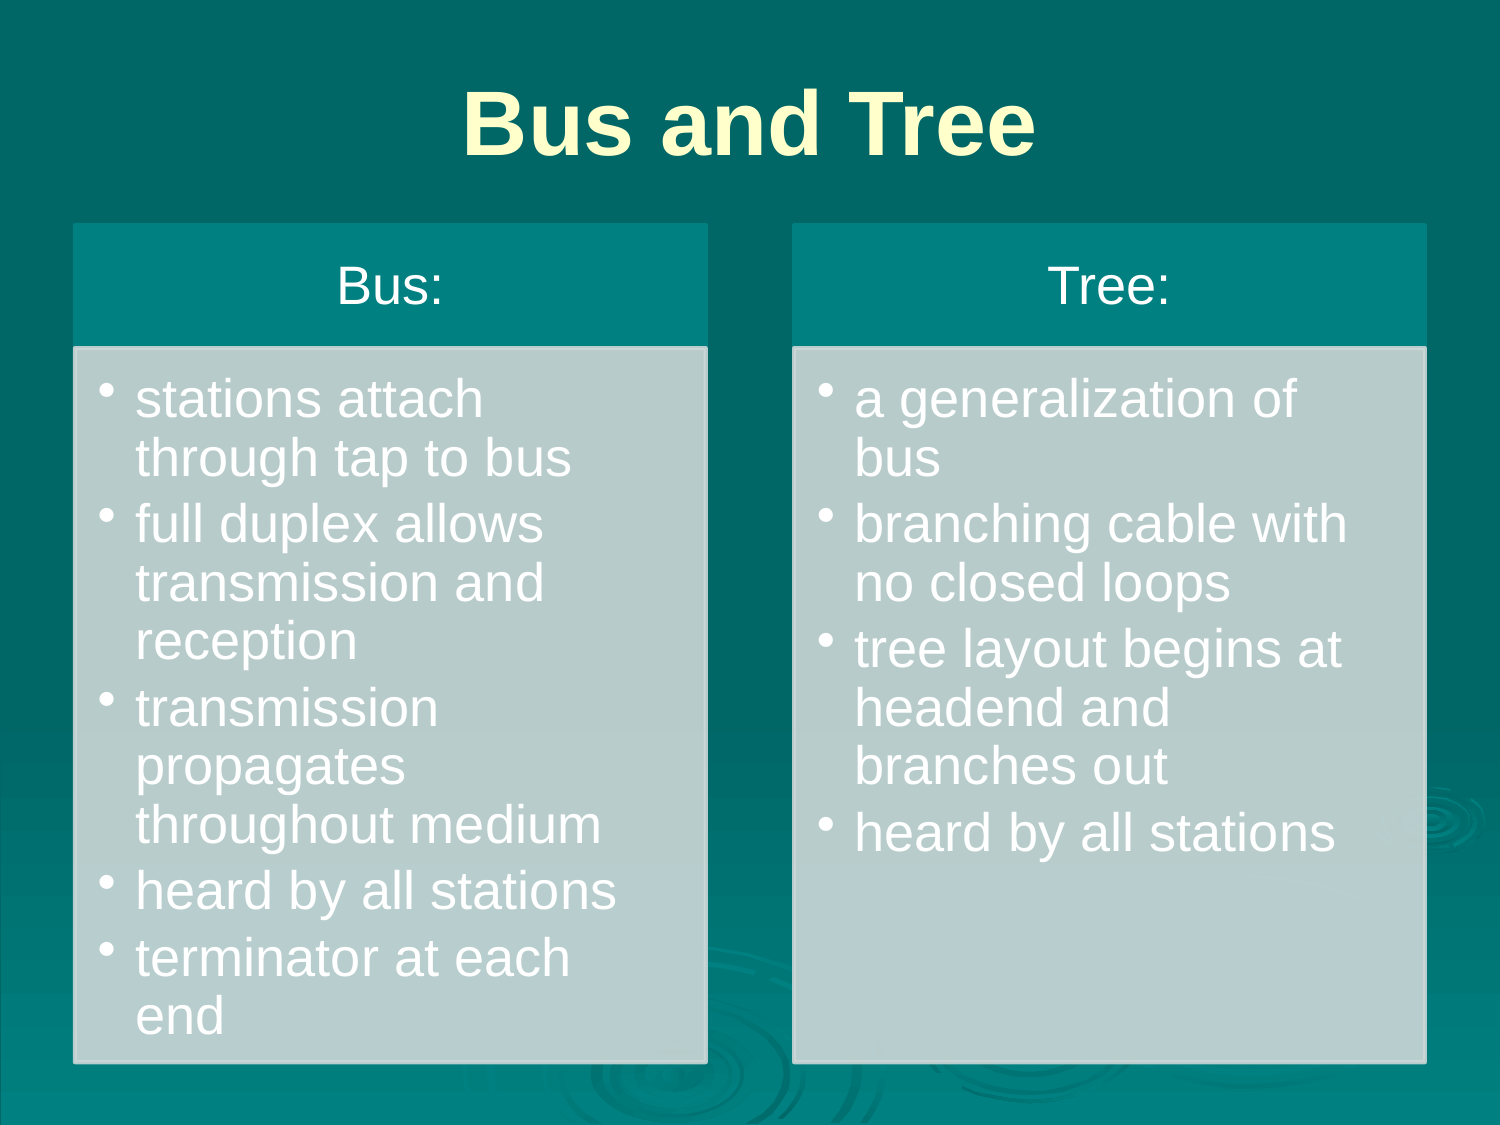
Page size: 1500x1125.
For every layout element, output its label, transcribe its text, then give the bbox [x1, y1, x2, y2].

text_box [74, 212, 1426, 1076]
title Bus and Tree [74, 24, 1426, 212]
